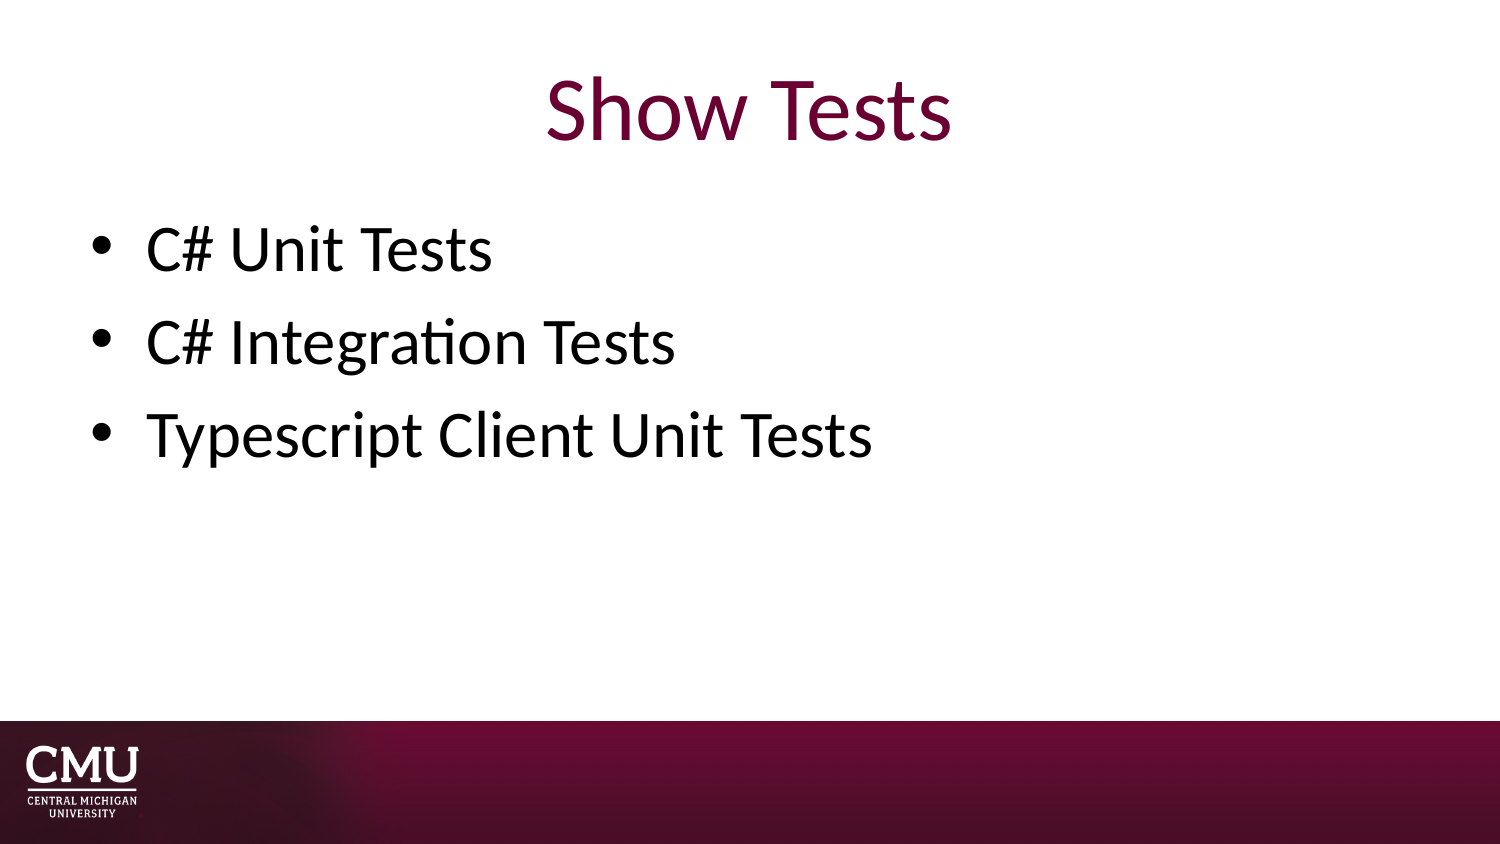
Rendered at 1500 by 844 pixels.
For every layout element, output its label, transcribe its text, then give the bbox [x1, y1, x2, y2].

list C# Unit Tests C# Integration Tests Typescript Client Unit Tests [75, 196, 1425, 754]
picture [0, 721, 1500, 844]
title Show Tests [75, 33, 1425, 175]
